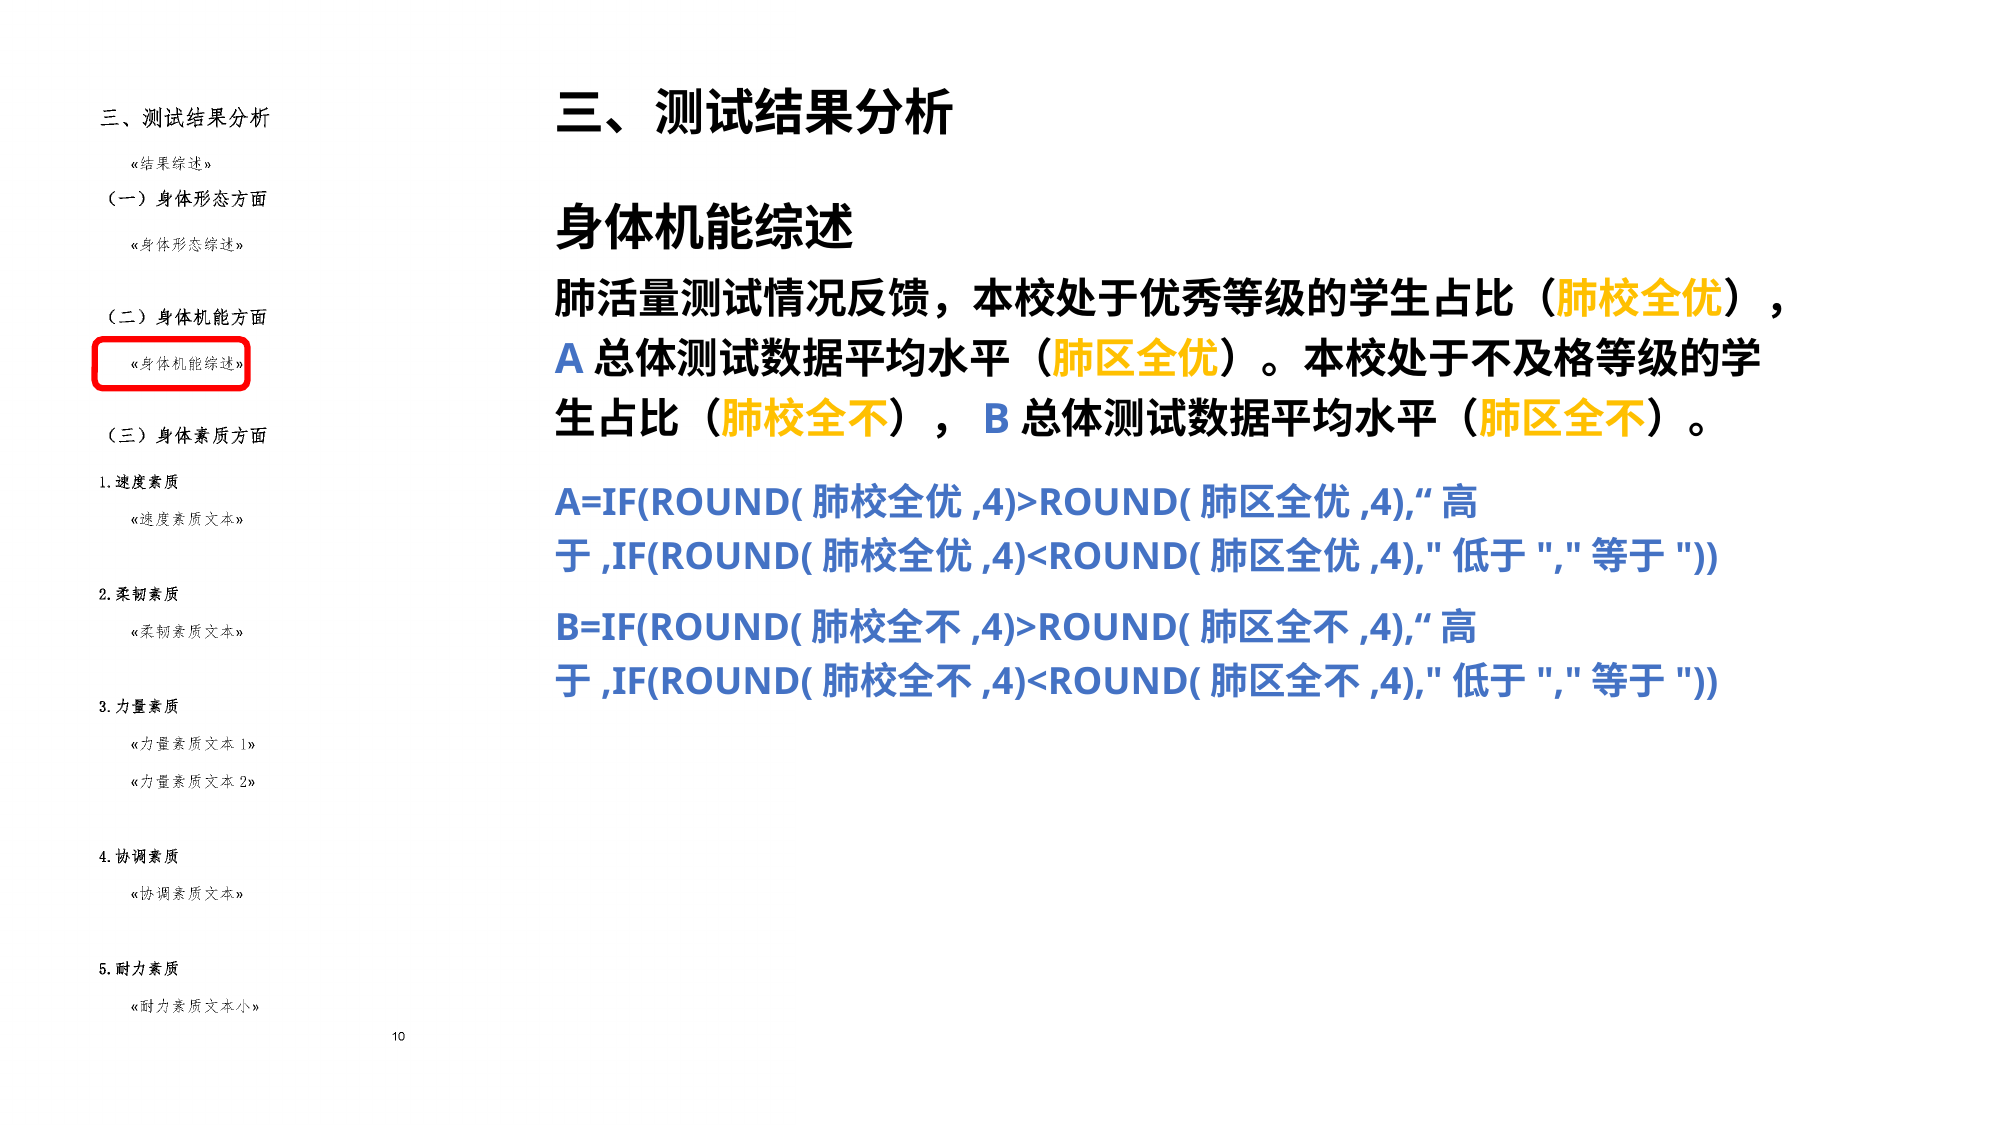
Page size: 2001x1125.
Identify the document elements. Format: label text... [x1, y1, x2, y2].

text_box 肺活量测试情况反馈，本校处于优秀等级的学生占比（肺校全优），A总体测试数据平均水平（肺区全优）。本校处于不及格等级的学生占比（肺校全不），B总体测试数据平均水平（肺区全不）。 [796, 254, 1815, 450]
text_box 身体机能综述 [796, 157, 1769, 254]
text_box 三、测试结果分析 [796, 42, 1769, 148]
picture [0, 0, 796, 1125]
text_box B=IF(ROUND(肺校全不,4)>ROUND(肺区全不,4),“高于,IF(ROUND(肺校全不,4)<ROUND(肺区全不,4),"低于","等于")) [796, 586, 1769, 710]
text_box A=IF(ROUND(肺校全优,4)>ROUND(肺区全优,4),“高于,IF(ROUND(肺校全优,4)<ROUND(肺区全优,4),"低于","等于")) [796, 461, 1769, 585]
